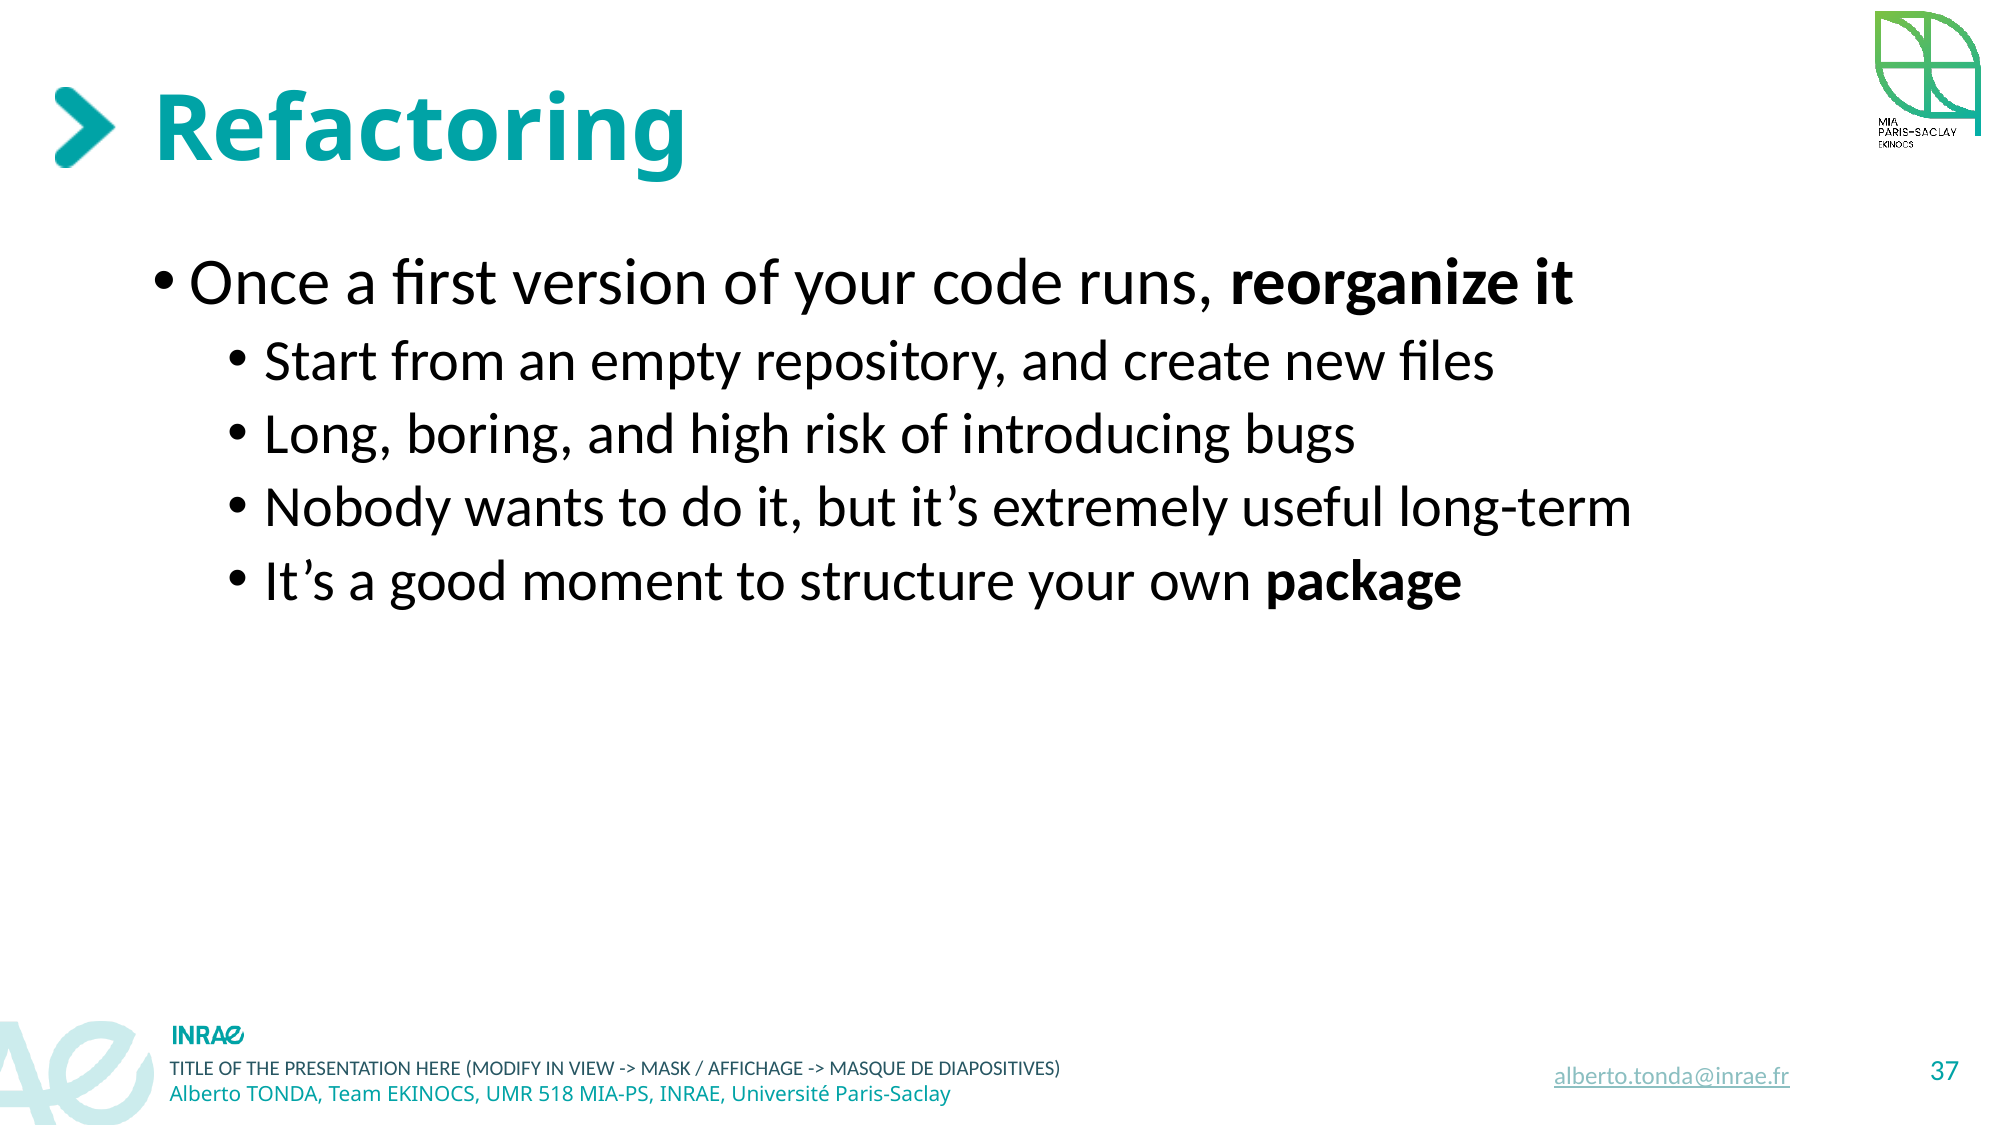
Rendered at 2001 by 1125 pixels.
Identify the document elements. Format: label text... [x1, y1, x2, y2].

list Once a first version of your code runs, reorganize it Start from an empty repository, and create new files Long, boring, and high risk of introducing bugs Nobody wants to do it, but it’s extremely useful long-term It’s a good moment to structure your own package [137, 239, 1863, 1014]
footer alberto.tonda@inrae.fr [1129, 1044, 1805, 1105]
picture [0, 1014, 277, 1125]
slide_number 37 [1820, 1043, 1975, 1104]
picture [55, 87, 118, 168]
title Refactoring [137, 59, 1863, 203]
picture [1855, 0, 2000, 168]
